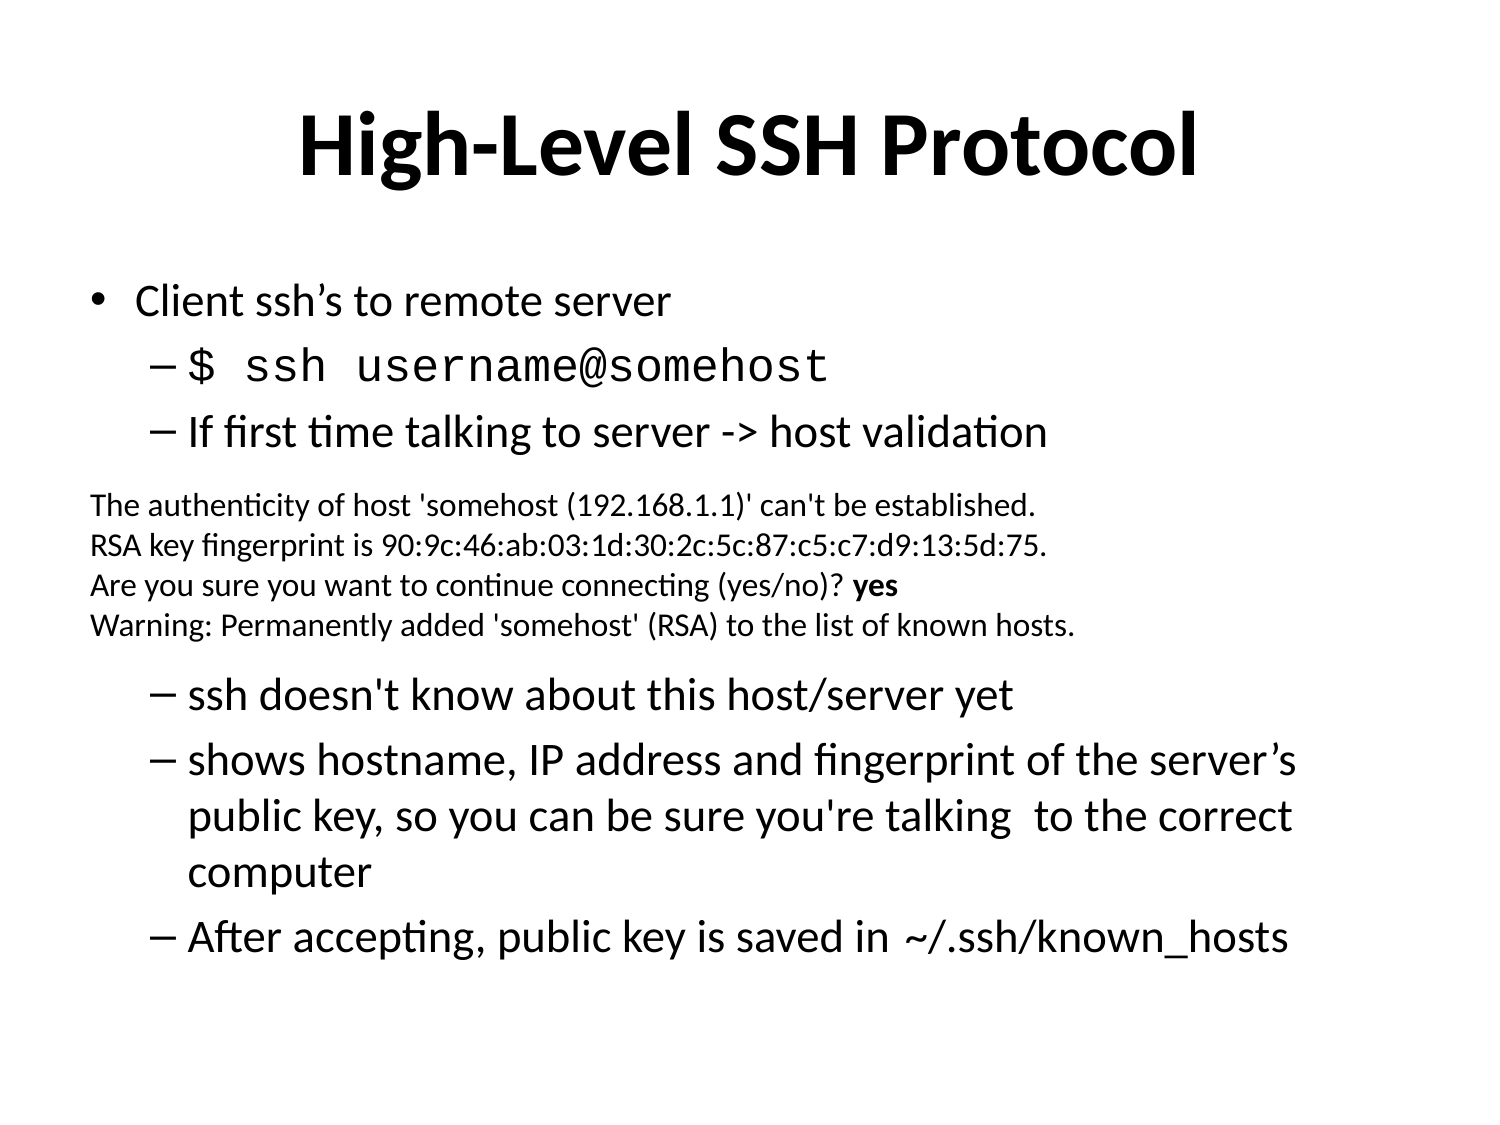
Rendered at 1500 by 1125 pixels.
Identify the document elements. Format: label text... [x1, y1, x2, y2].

list Client ssh’s to remote server $ ssh username@somehost If first time talking to server -> host validation The authenticity of host 'somehost (192.168.1.1)' can't be established. RSA key fingerprint is 90:9c:46:ab:03:1d:30:2c:5c:87:c5:c7:d9:13:5d:75. Are you sure you want to continue connecting (yes/no)? yes Warning: Permanently added 'somehost' (RSA) to the list of known hosts. ssh doesn't know about this host/server yet shows hostname, IP address and fingerprint of the server’s public key, so you can be sure you're talking to the correct computer After accepting, public key is saved in ~/.ssh/known_hosts [75, 262, 1425, 1005]
title High-Level SSH Protocol [75, 45, 1425, 233]
